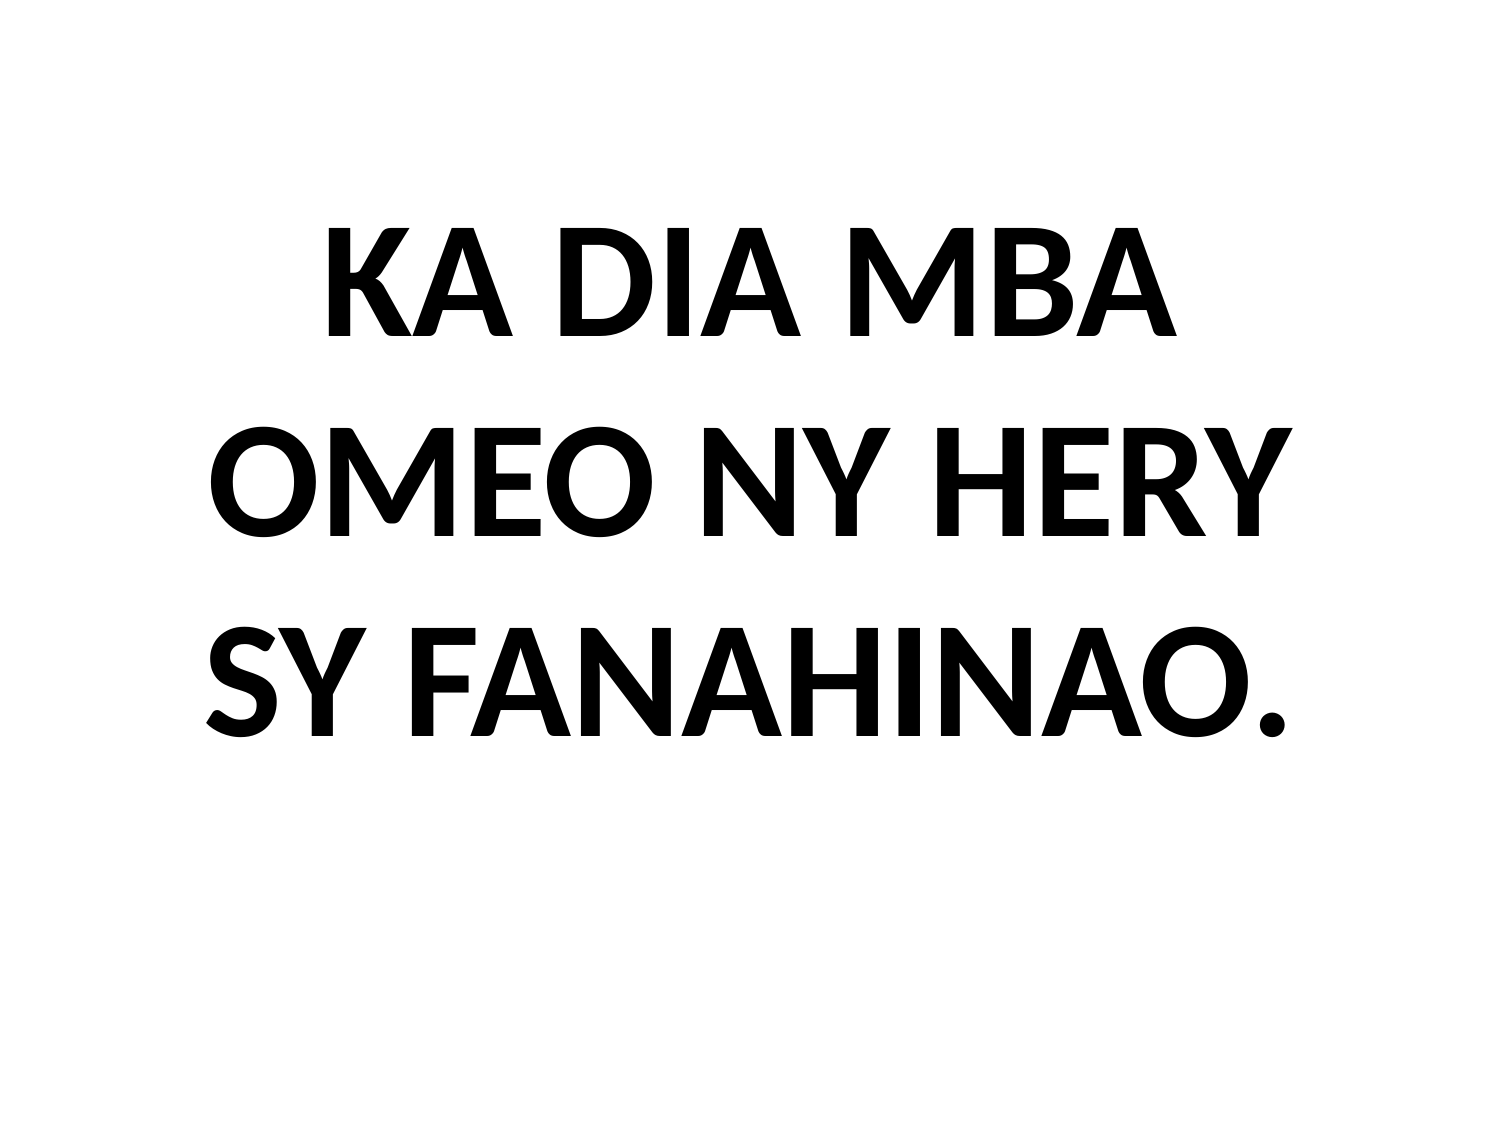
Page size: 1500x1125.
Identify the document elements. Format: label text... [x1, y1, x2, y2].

title KA DIA MBA OMEO NY HERY SY FANAHINAO. [112, 349, 1388, 591]
